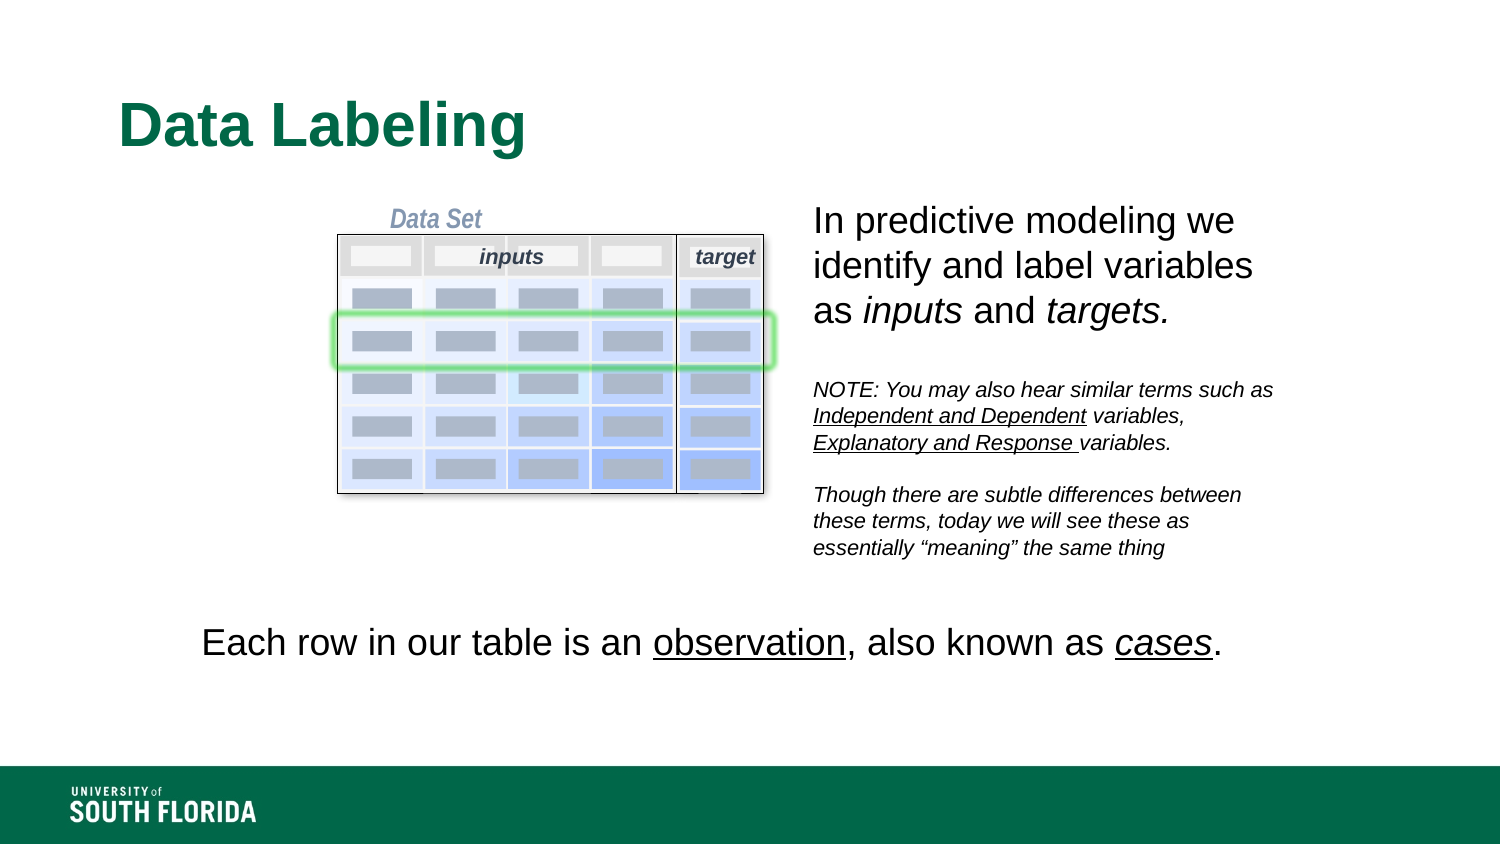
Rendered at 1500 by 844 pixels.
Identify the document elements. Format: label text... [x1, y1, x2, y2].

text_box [328, 193, 774, 494]
text_box In predictive modeling we identify and label variables as inputs and targets. NOTE: You may also hear similar terms such as Independent and Dependent variables, Explanatory and Response variables. Though there are subtle differences between these terms, today we will see these as essentially “meaning” the same thing [798, 188, 1296, 567]
title Data Labeling [103, 44, 1397, 208]
picture [0, 0, 1500, 844]
text_box Each row in our table is an observation, also known as cases. [186, 610, 1327, 671]
